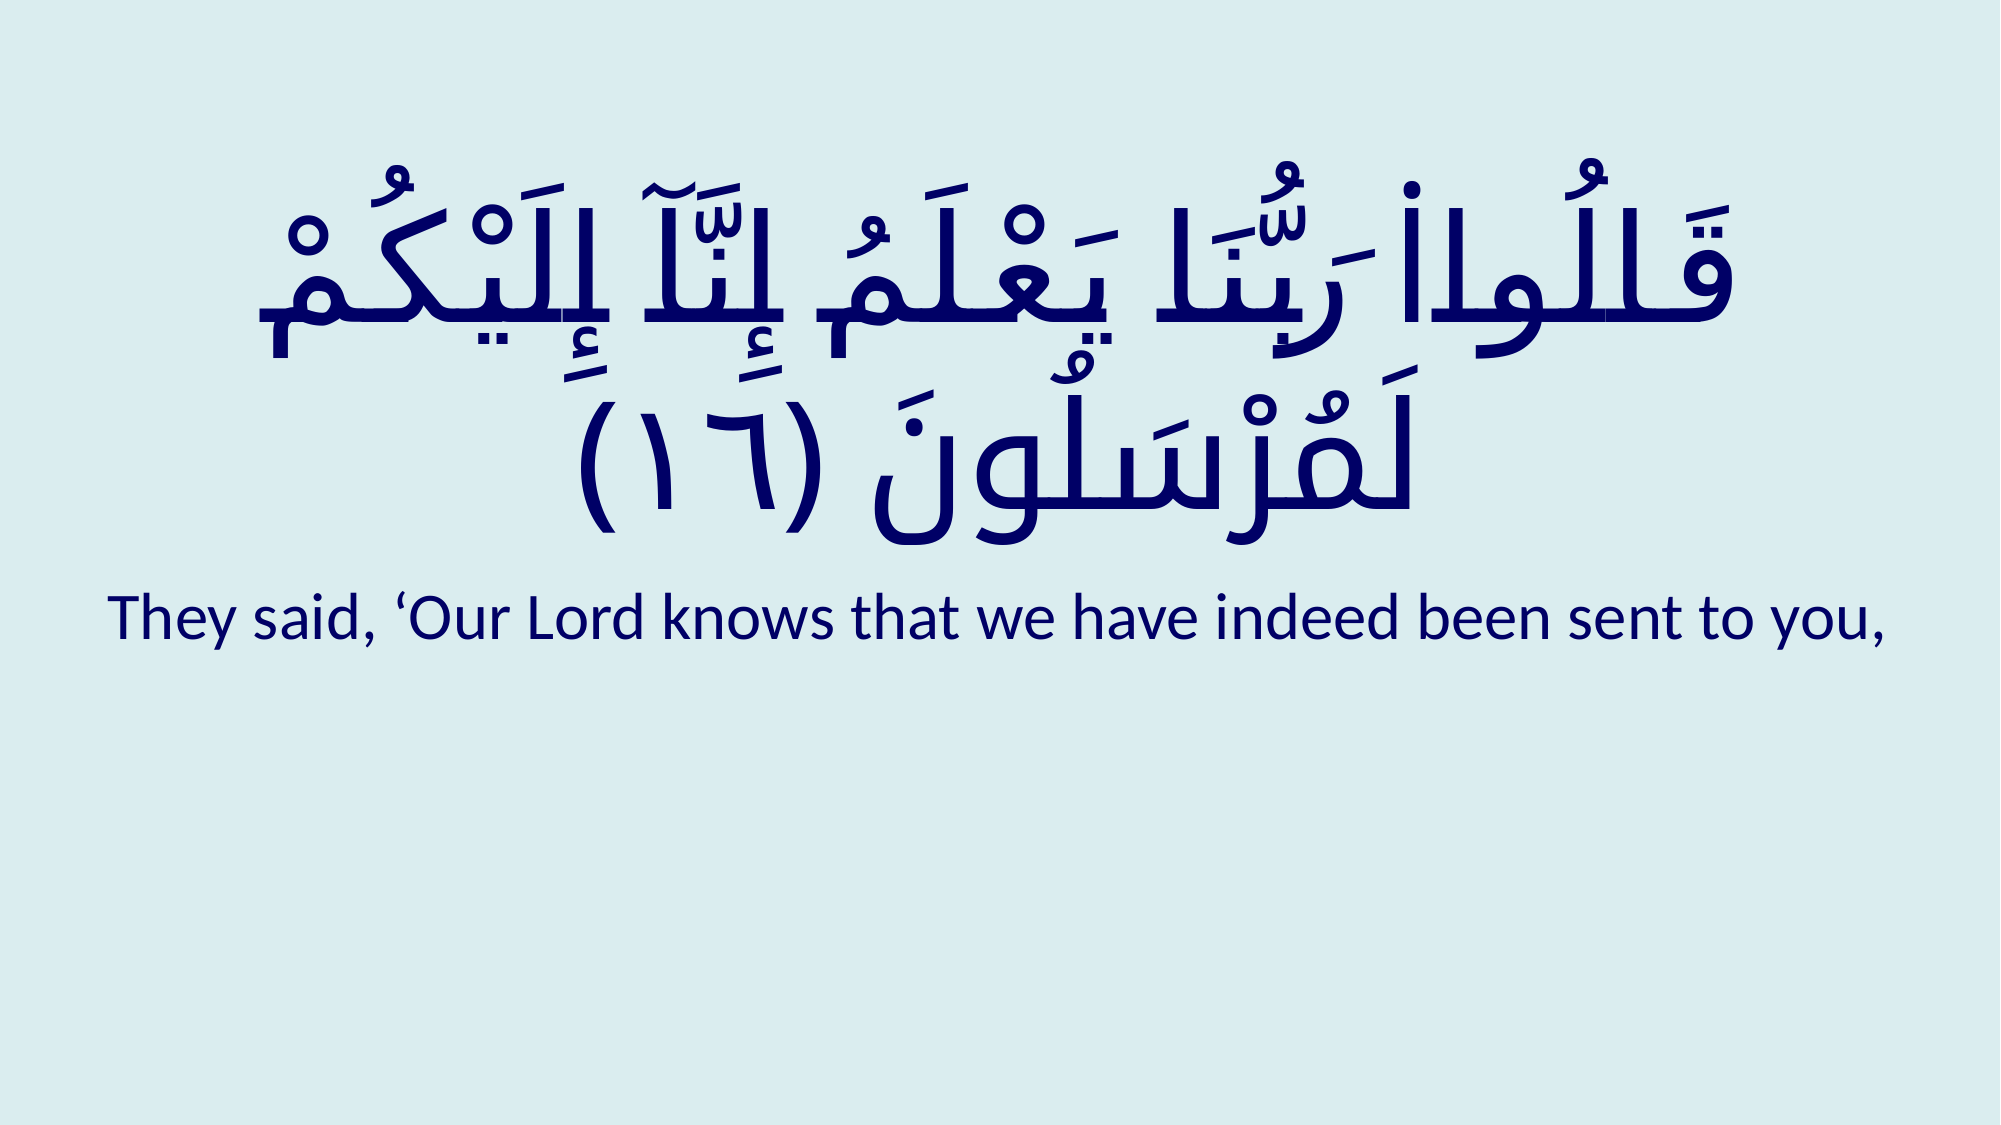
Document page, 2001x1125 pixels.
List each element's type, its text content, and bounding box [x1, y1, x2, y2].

title قَالُوا۟ رَبُّنَا يَعْلَمُ إِنَّآ إِلَيْكُمْ لَمُرْسَلُونَ ﴿١٦﴾ [0, 231, 2000, 473]
subtitle They said, ‘Our Lord knows that we have indeed been sent to you, [7, 574, 1989, 862]
